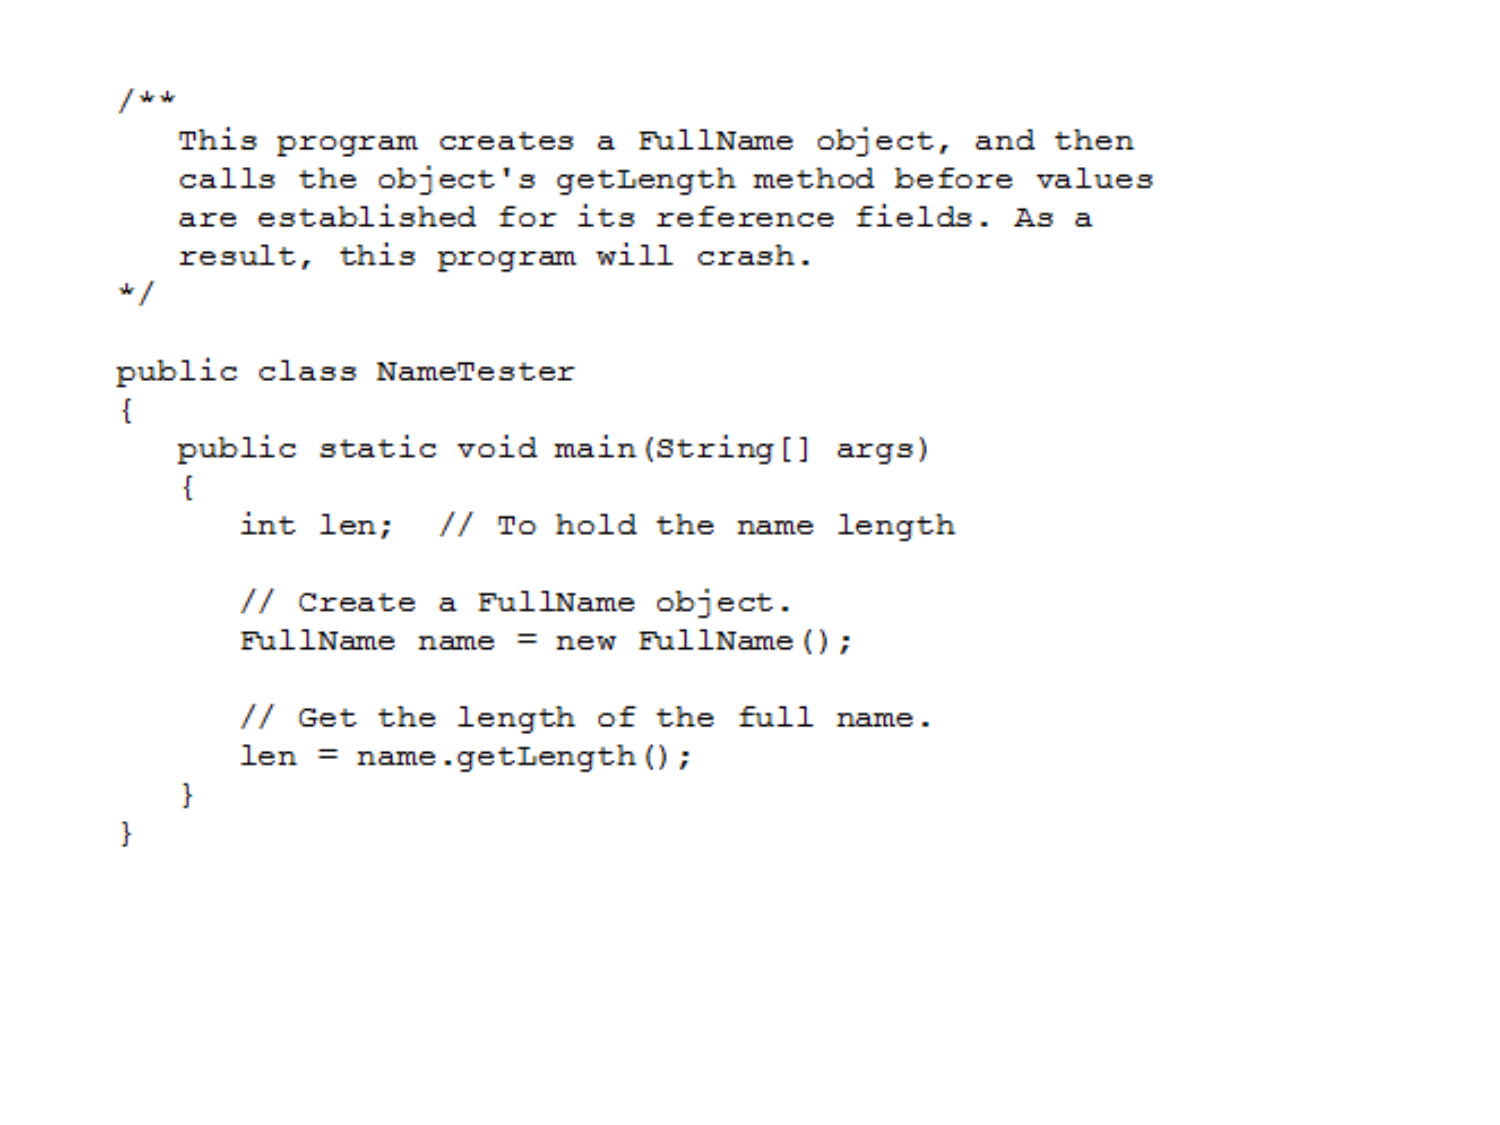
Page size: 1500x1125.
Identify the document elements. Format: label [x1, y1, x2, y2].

picture [99, 62, 1185, 863]
